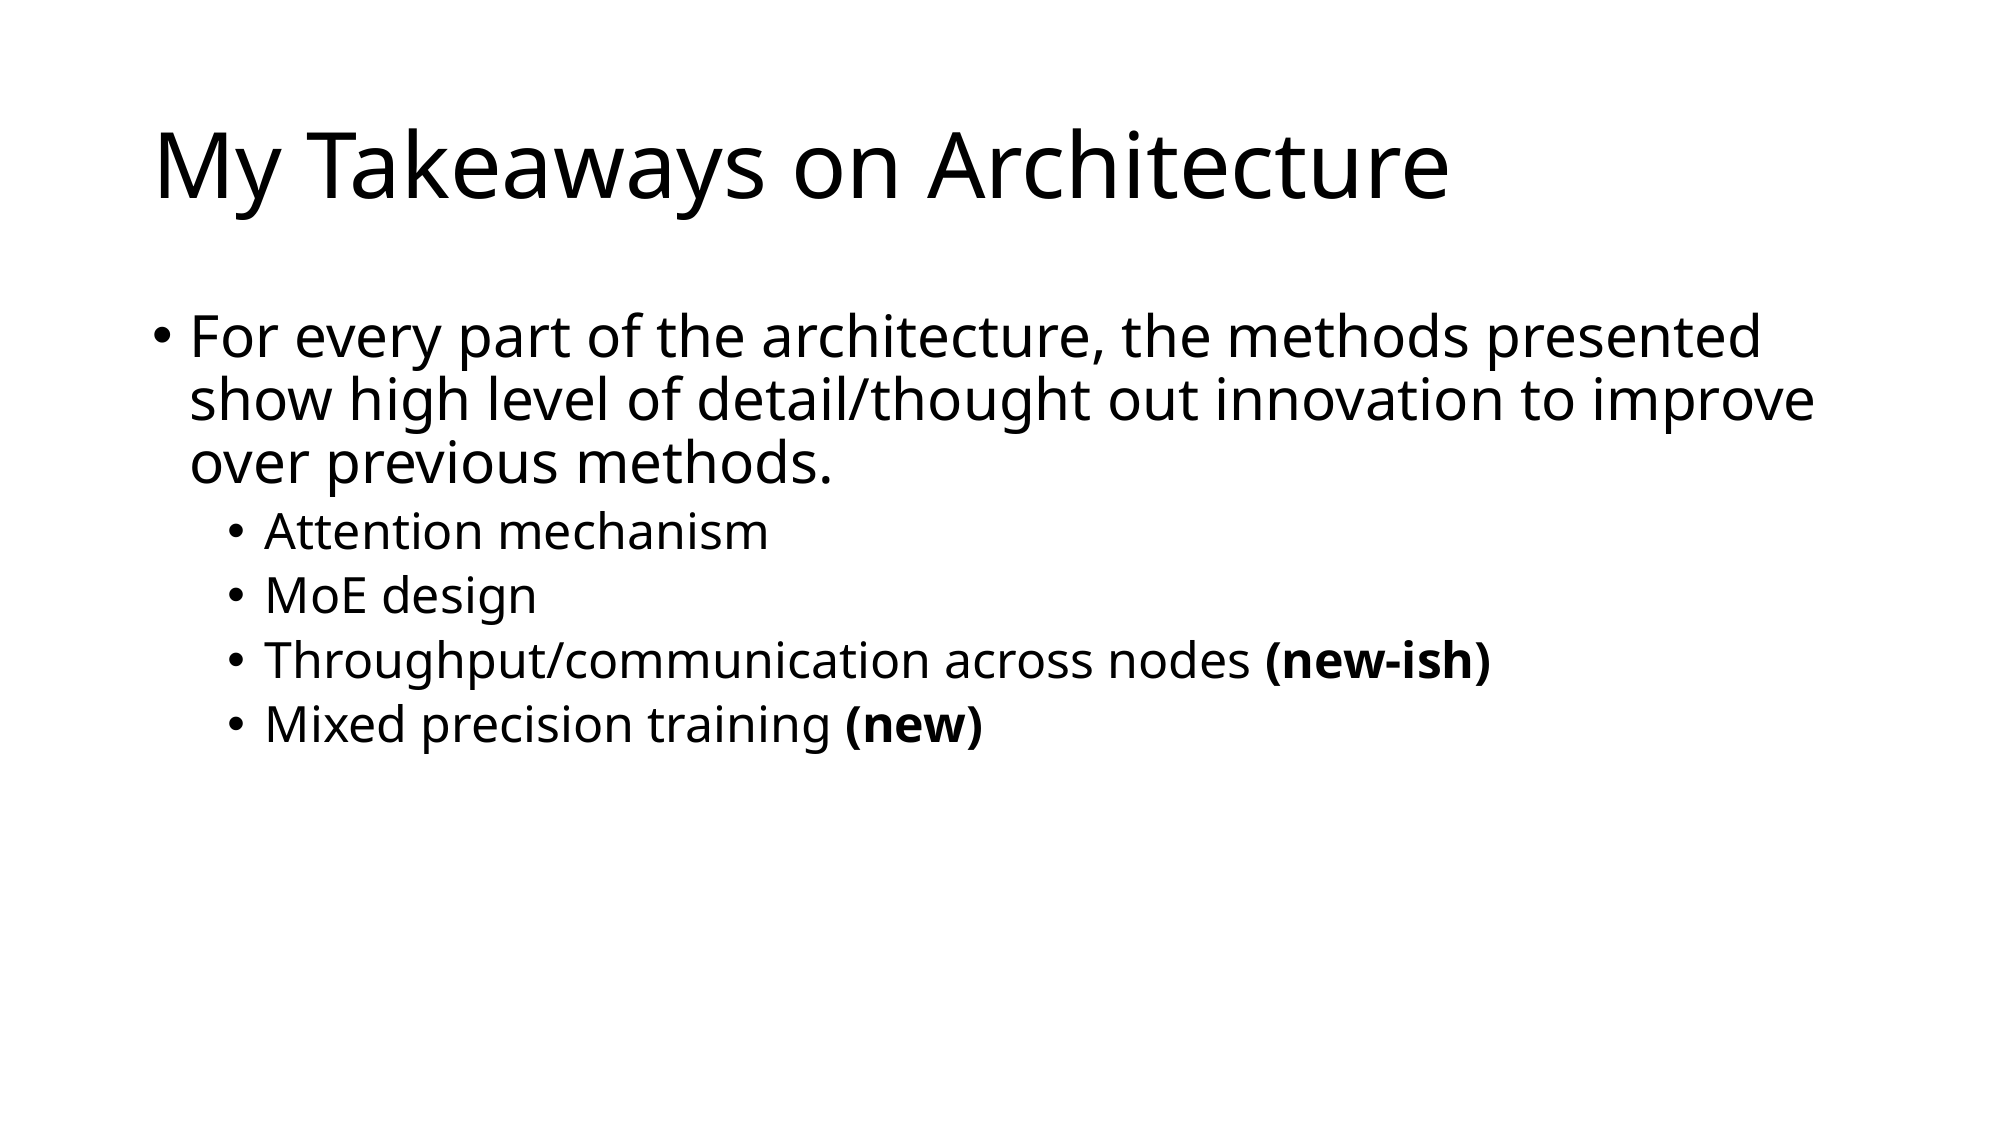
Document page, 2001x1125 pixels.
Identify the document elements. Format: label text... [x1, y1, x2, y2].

list For every part of the architecture, the methods presented show high level of detail/thought out innovation to improve over previous methods. Attention mechanism MoE design Throughput/communication across nodes (new-ish) Mixed precision training (new) [137, 299, 1863, 1014]
title My Takeaways on Architecture [137, 59, 1863, 278]
